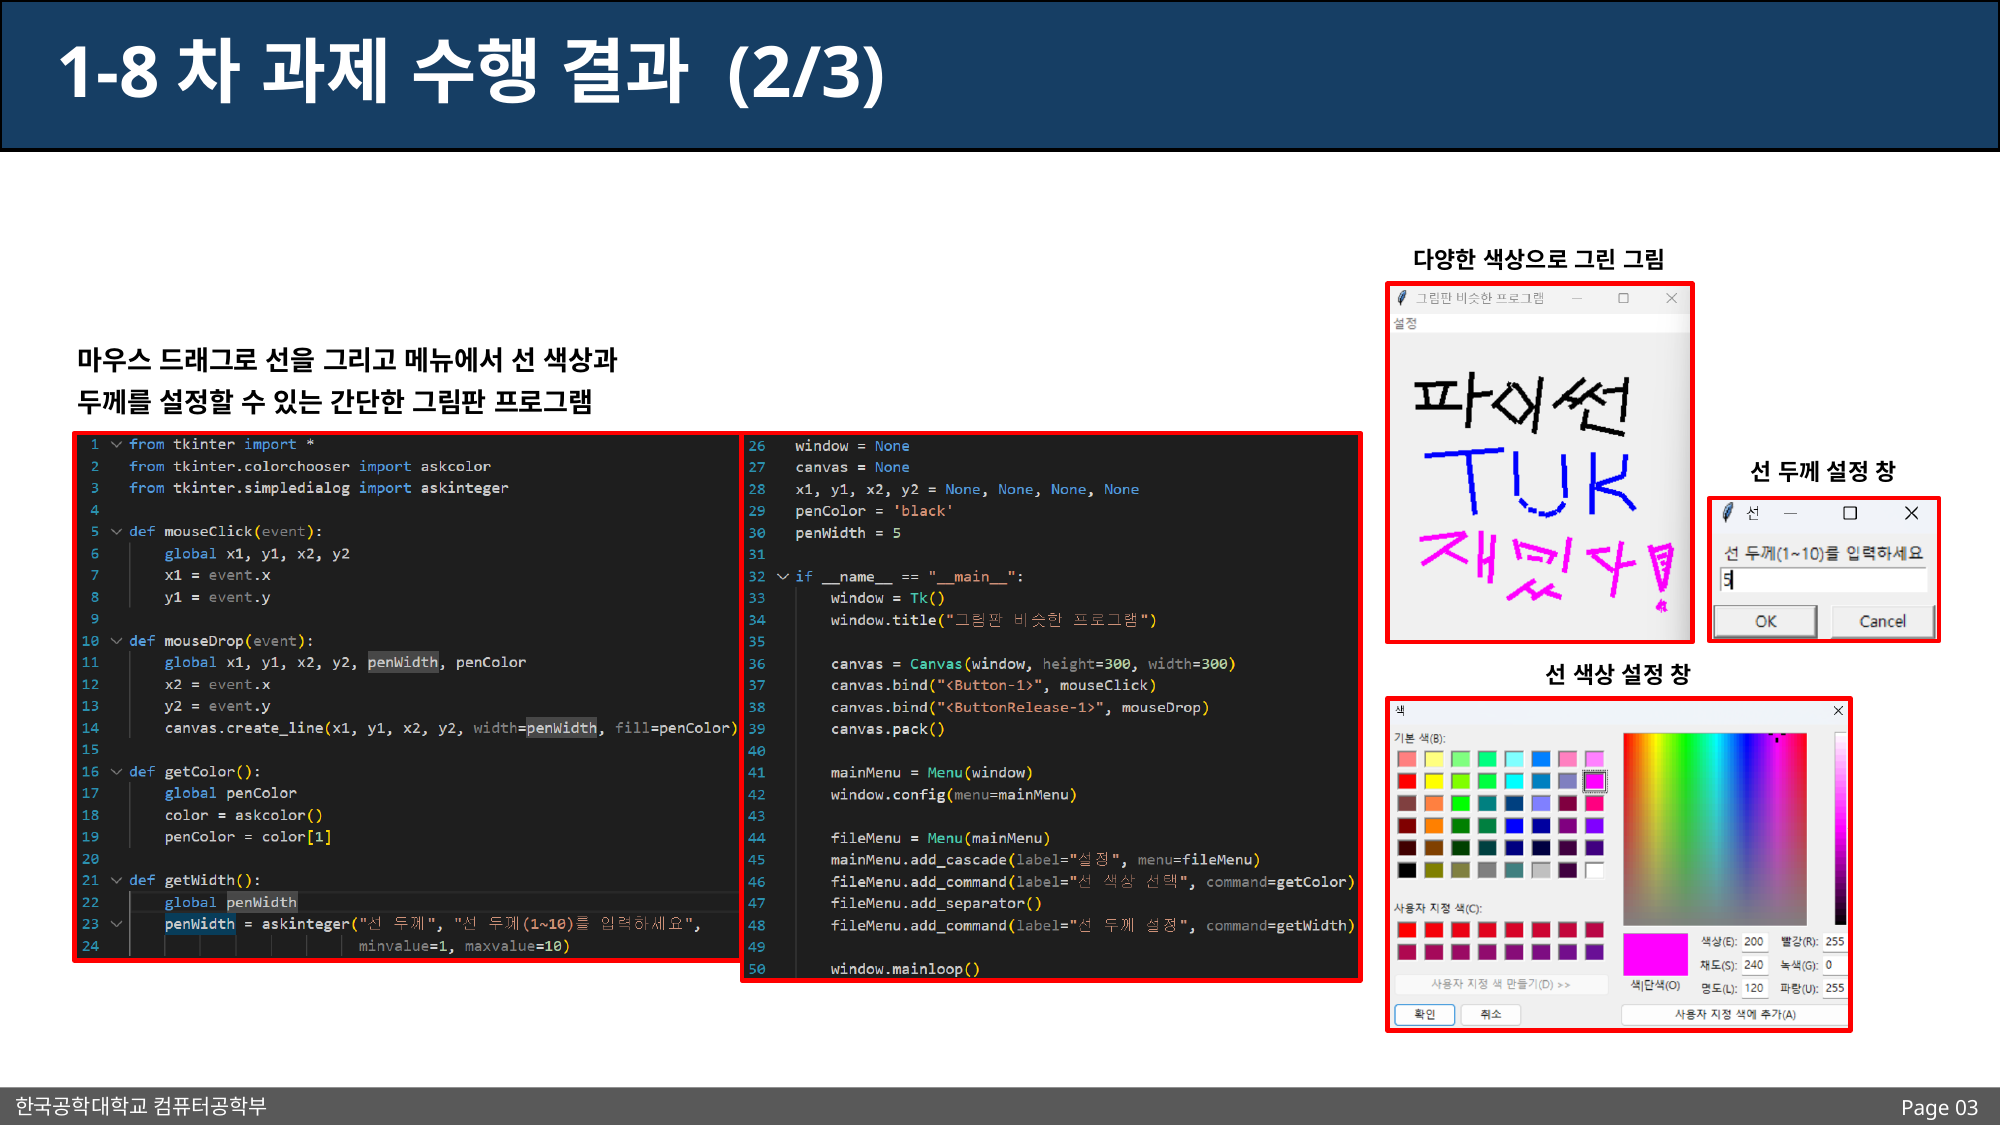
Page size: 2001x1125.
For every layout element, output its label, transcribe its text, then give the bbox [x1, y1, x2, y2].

text_box 다양한 색상으로 그린 그림 [1369, 234, 1710, 277]
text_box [76, 434, 1359, 979]
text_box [0, 1085, 2000, 1125]
text_box [0, 0, 2000, 151]
picture [1389, 285, 1691, 641]
picture [1389, 700, 1849, 1029]
text_box 선 색상 설정 창 [1448, 649, 1789, 692]
title 1-8차 과제 수행 결과 (2/3) [23, 19, 919, 131]
text_box 마우스 드래그로 선을 그리고 메뉴에서 선 색상과 두께를 설정할 수 있는 간단한 그림판 프로그램 [62, 334, 754, 418]
text_box 선 두께 설정 창 [1721, 438, 1927, 496]
picture [1710, 499, 1937, 640]
